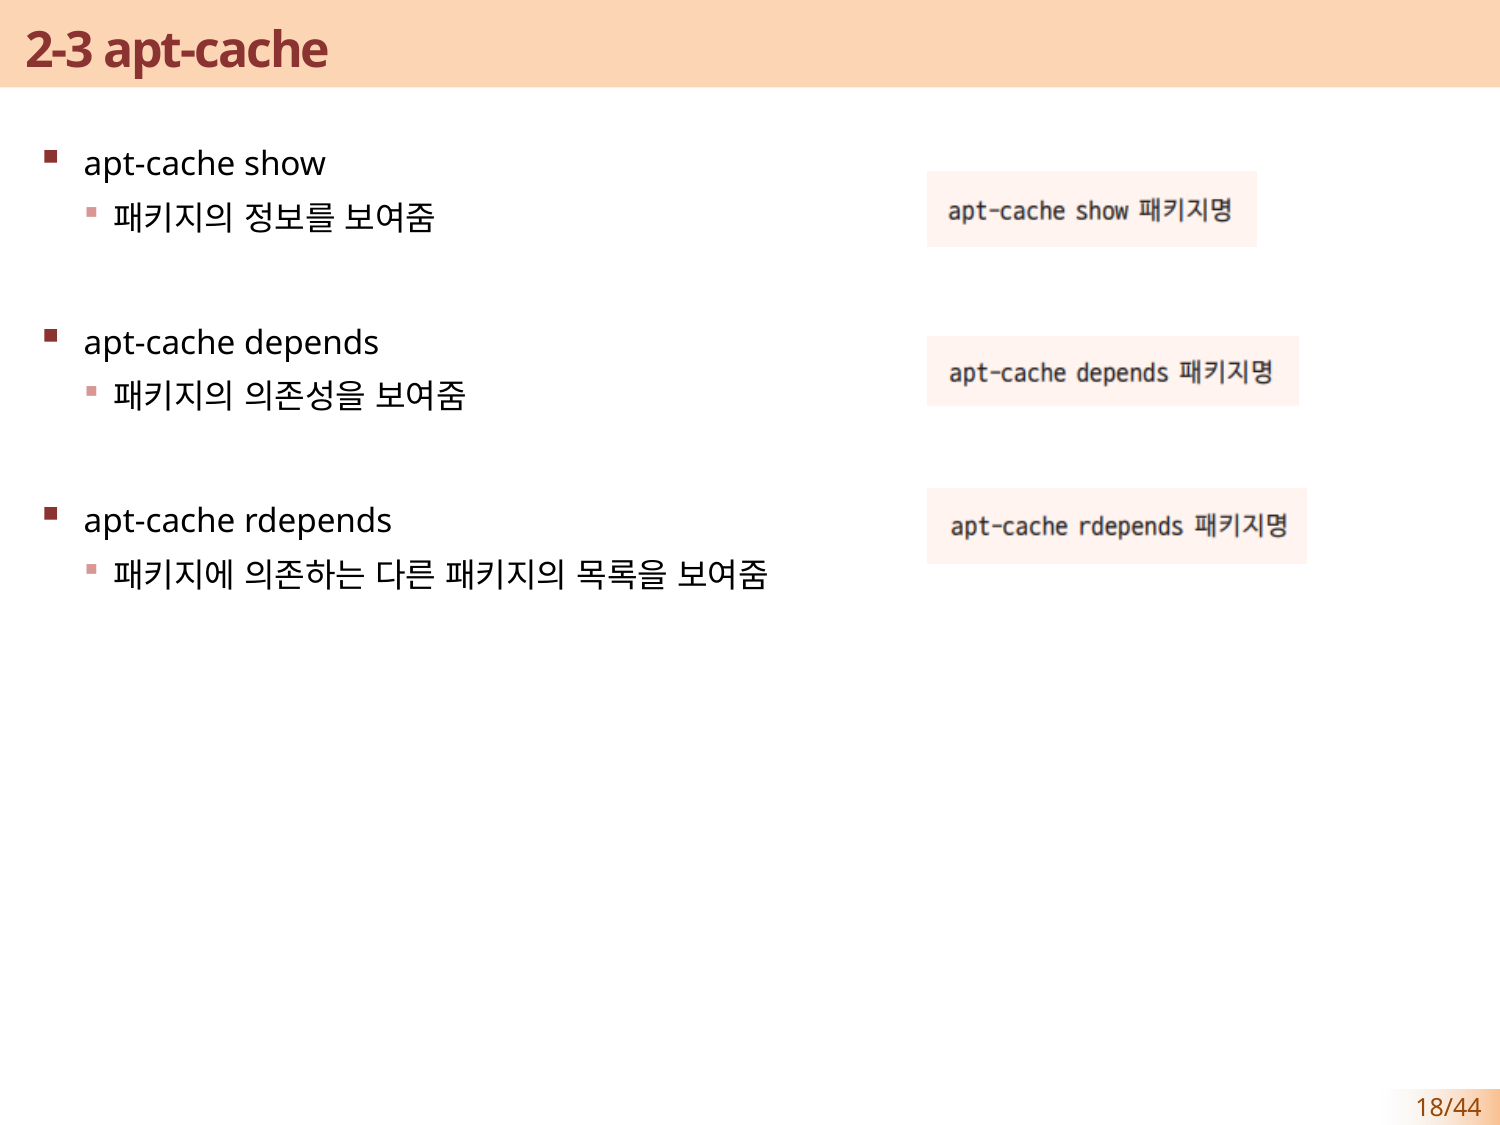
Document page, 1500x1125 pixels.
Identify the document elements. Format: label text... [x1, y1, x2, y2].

list apt-cache show 패키지의 정보를 보여줌 apt-cache depends 패키지의 의존성을 보여줌 apt-cache rdepends 패키지에 의존하는 다른 패키지의 목록을 보여줌 [10, 126, 1481, 1057]
picture [926, 170, 1258, 247]
title 2-3 apt-cache [10, 8, 1260, 87]
picture [926, 336, 1300, 406]
picture [926, 488, 1308, 564]
